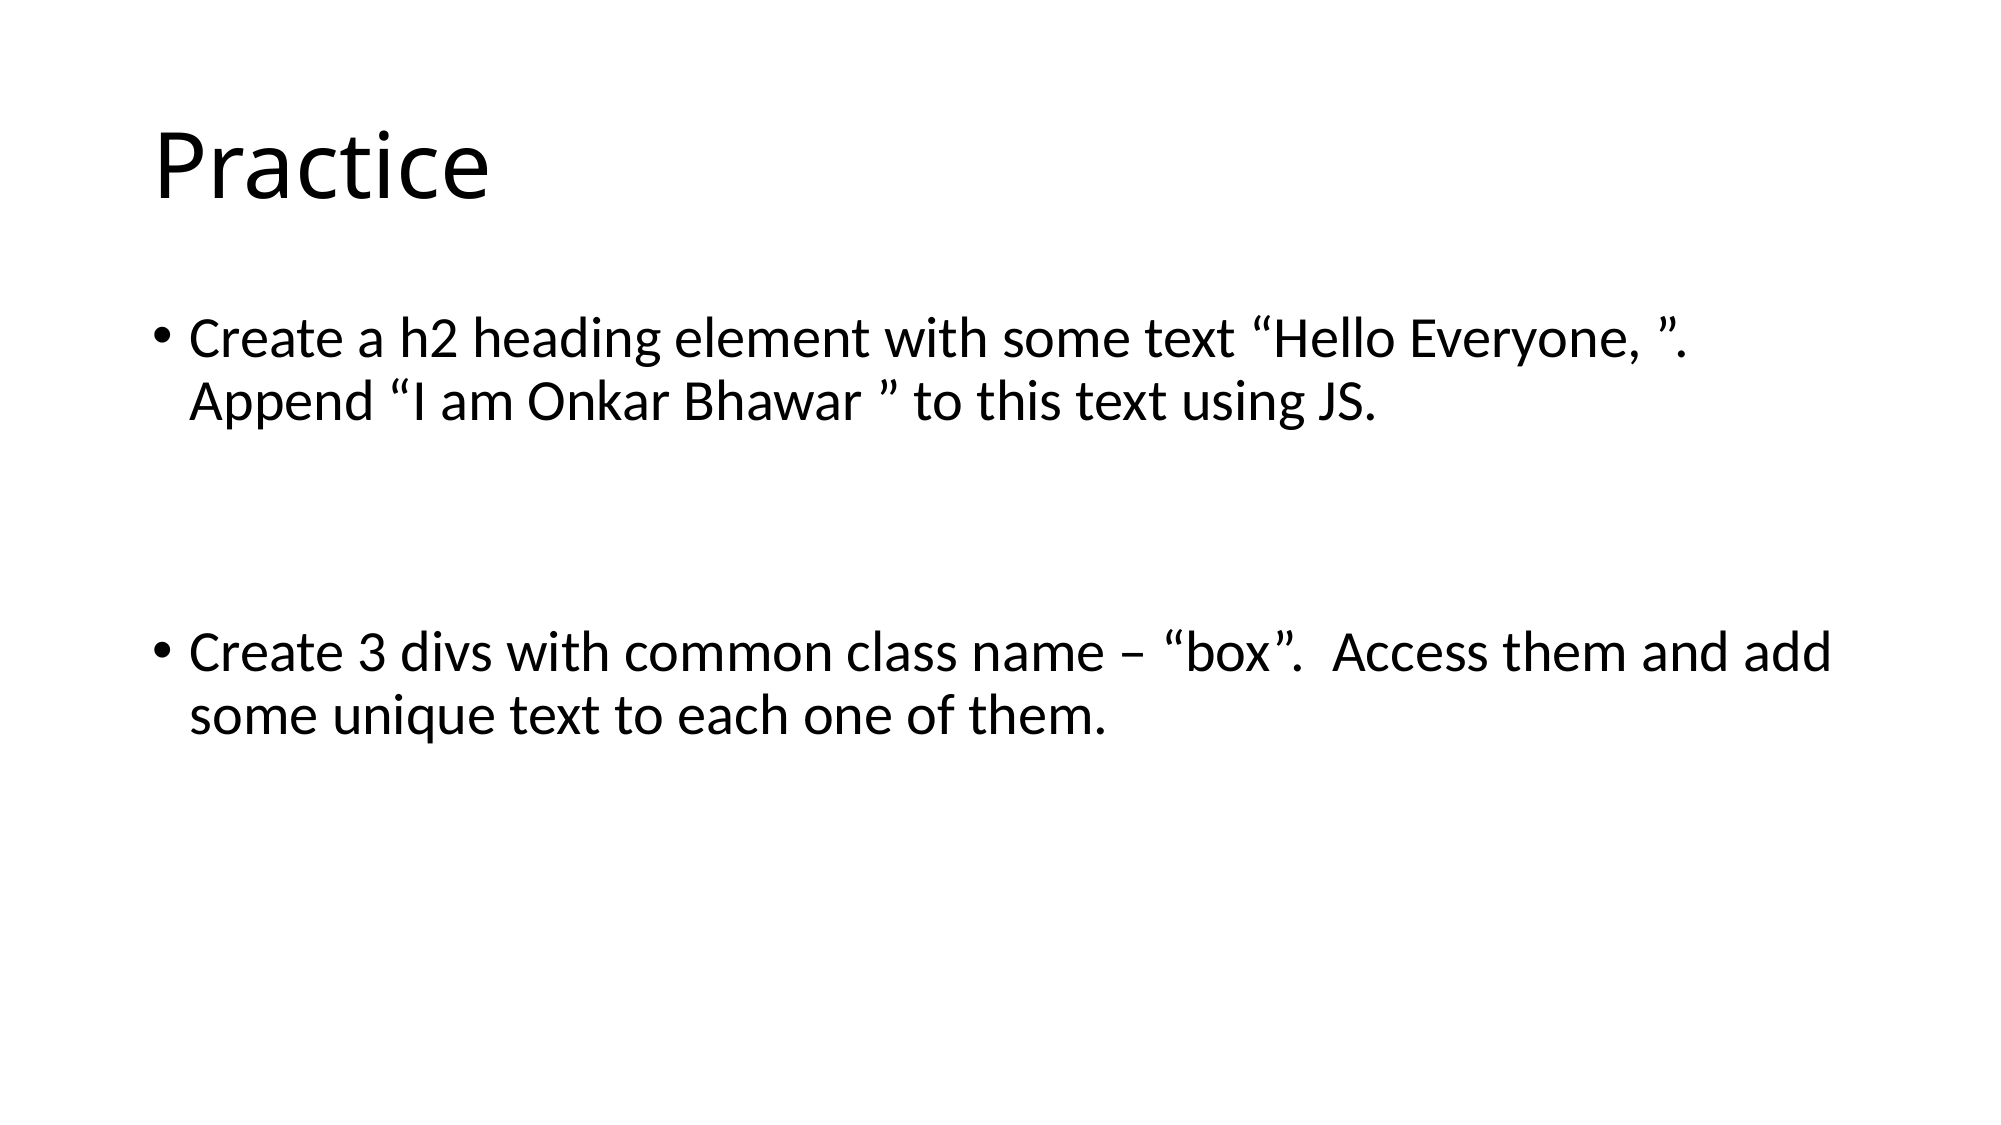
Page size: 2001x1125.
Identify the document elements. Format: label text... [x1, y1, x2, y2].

title Practice [137, 59, 1863, 278]
list Create a h2 heading element with some text “Hello Everyone, ”. Append “I am Onkar Bhawar ” to this text using JS. Create 3 divs with common class name – “box”. Access them and add some unique text to each one of them. [137, 299, 1863, 1014]
